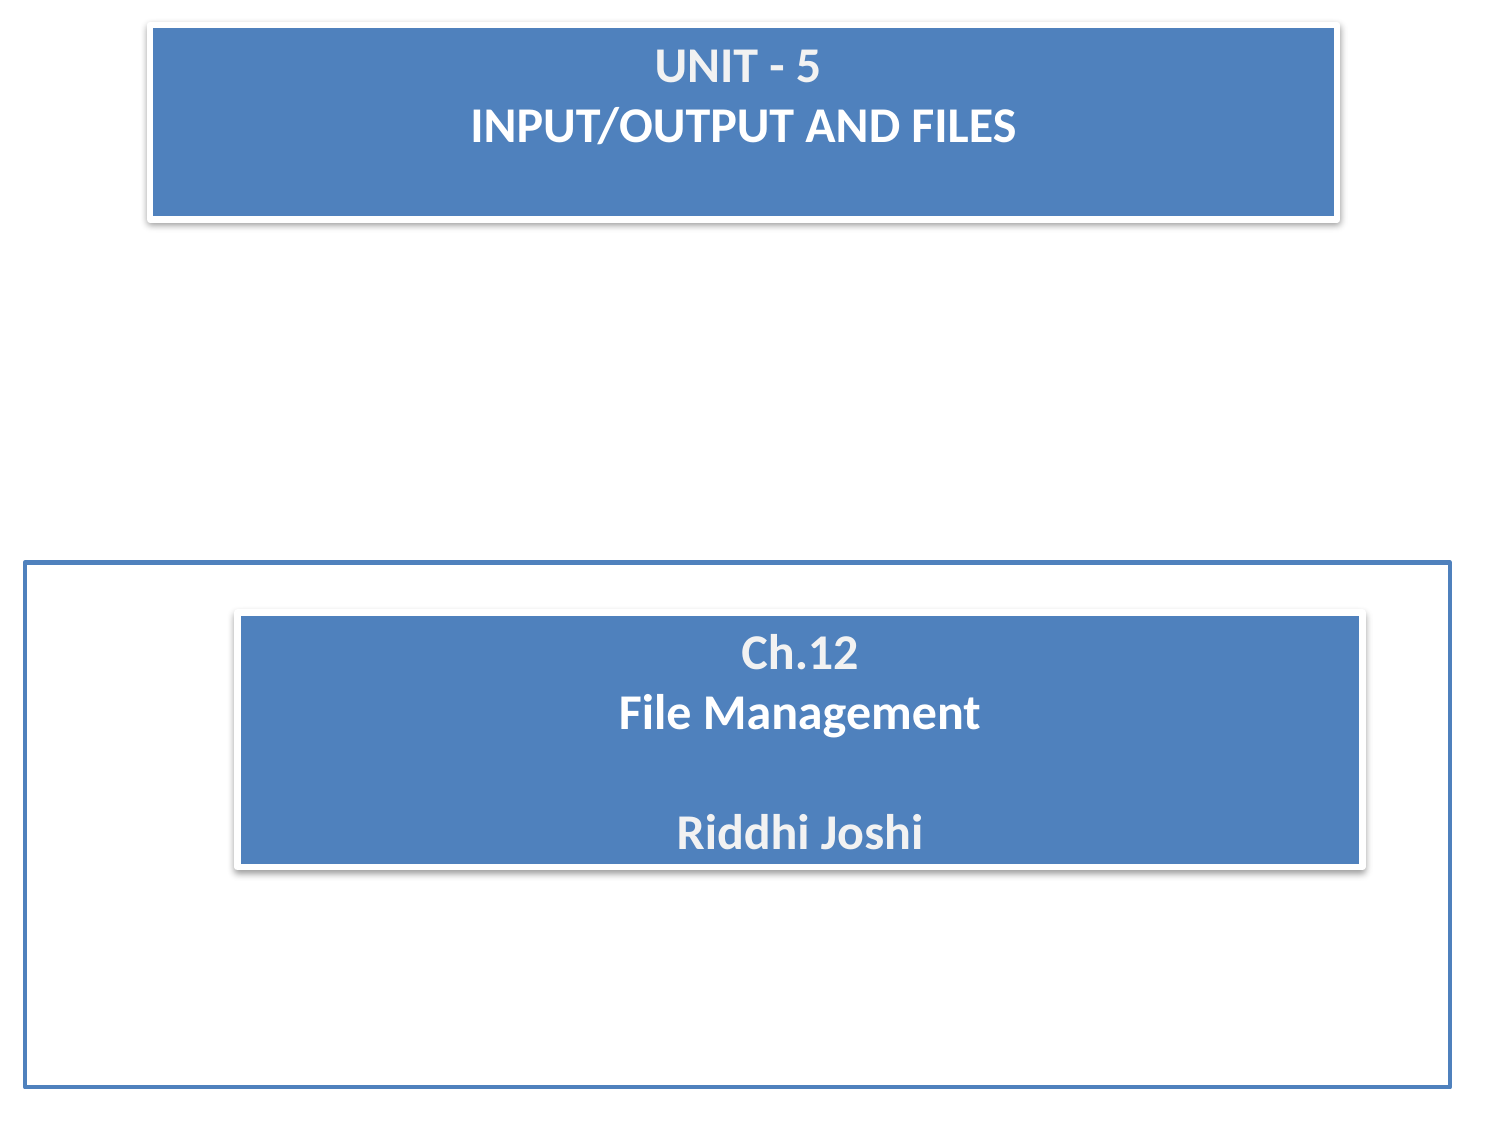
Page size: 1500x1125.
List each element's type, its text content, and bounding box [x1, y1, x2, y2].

text_box UNIT - 5 INPUT/OUTPUT AND FILES [147, 22, 1340, 223]
text_box Ch.12 File Management Riddhi Joshi [234, 609, 1366, 870]
slide_number 1 [1074, 1042, 1425, 1103]
text_box [23, 560, 1452, 1089]
